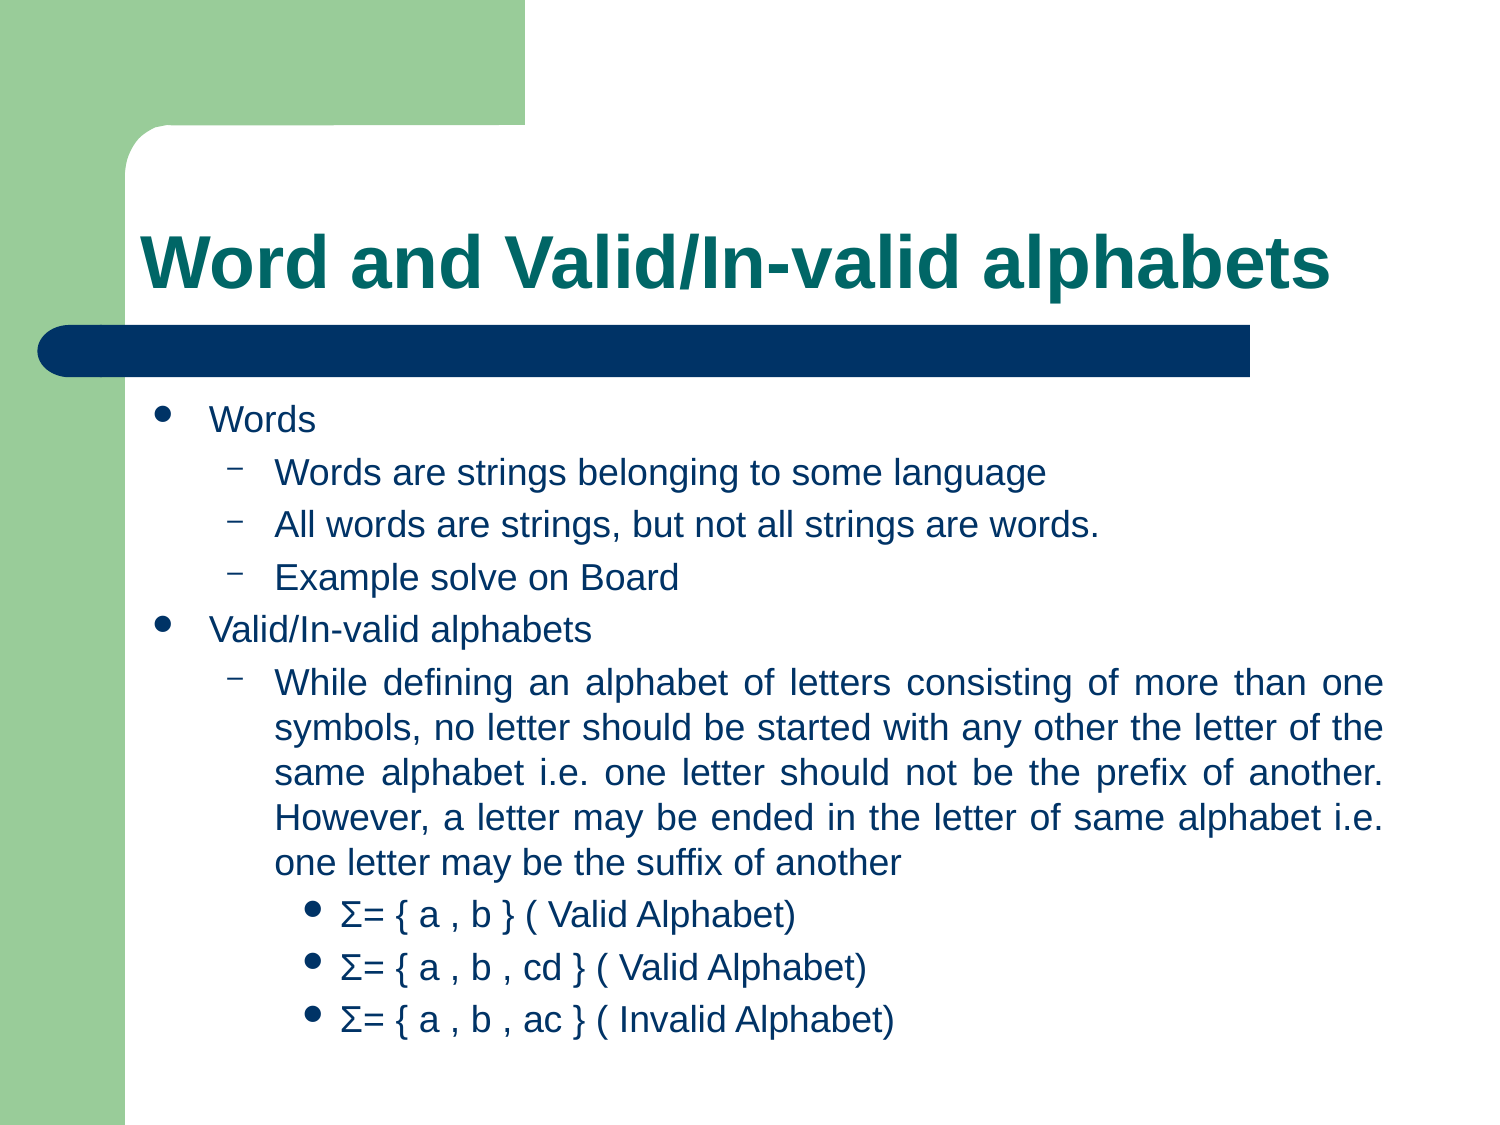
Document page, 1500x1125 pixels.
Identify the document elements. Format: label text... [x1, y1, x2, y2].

title Word and Valid/In-valid alphabets [125, 125, 1425, 313]
list Words Words are strings belonging to some language All words are strings, but not all strings are words. Example solve on Board Valid/In-valid alphabets While defining an alphabet of letters consisting of more than one symbols, no letter should be started with any other the letter of the same alphabet i.e. one letter should not be the prefix of another. However, a letter may be ended in the letter of same alphabet i.e. one letter may be the suffix of another Σ= { a , b } ( Valid Alphabet) Σ= { a , b , cd } ( Valid Alphabet) Σ= { a , b , ac } ( Invalid Alphabet) [137, 387, 1400, 1125]
